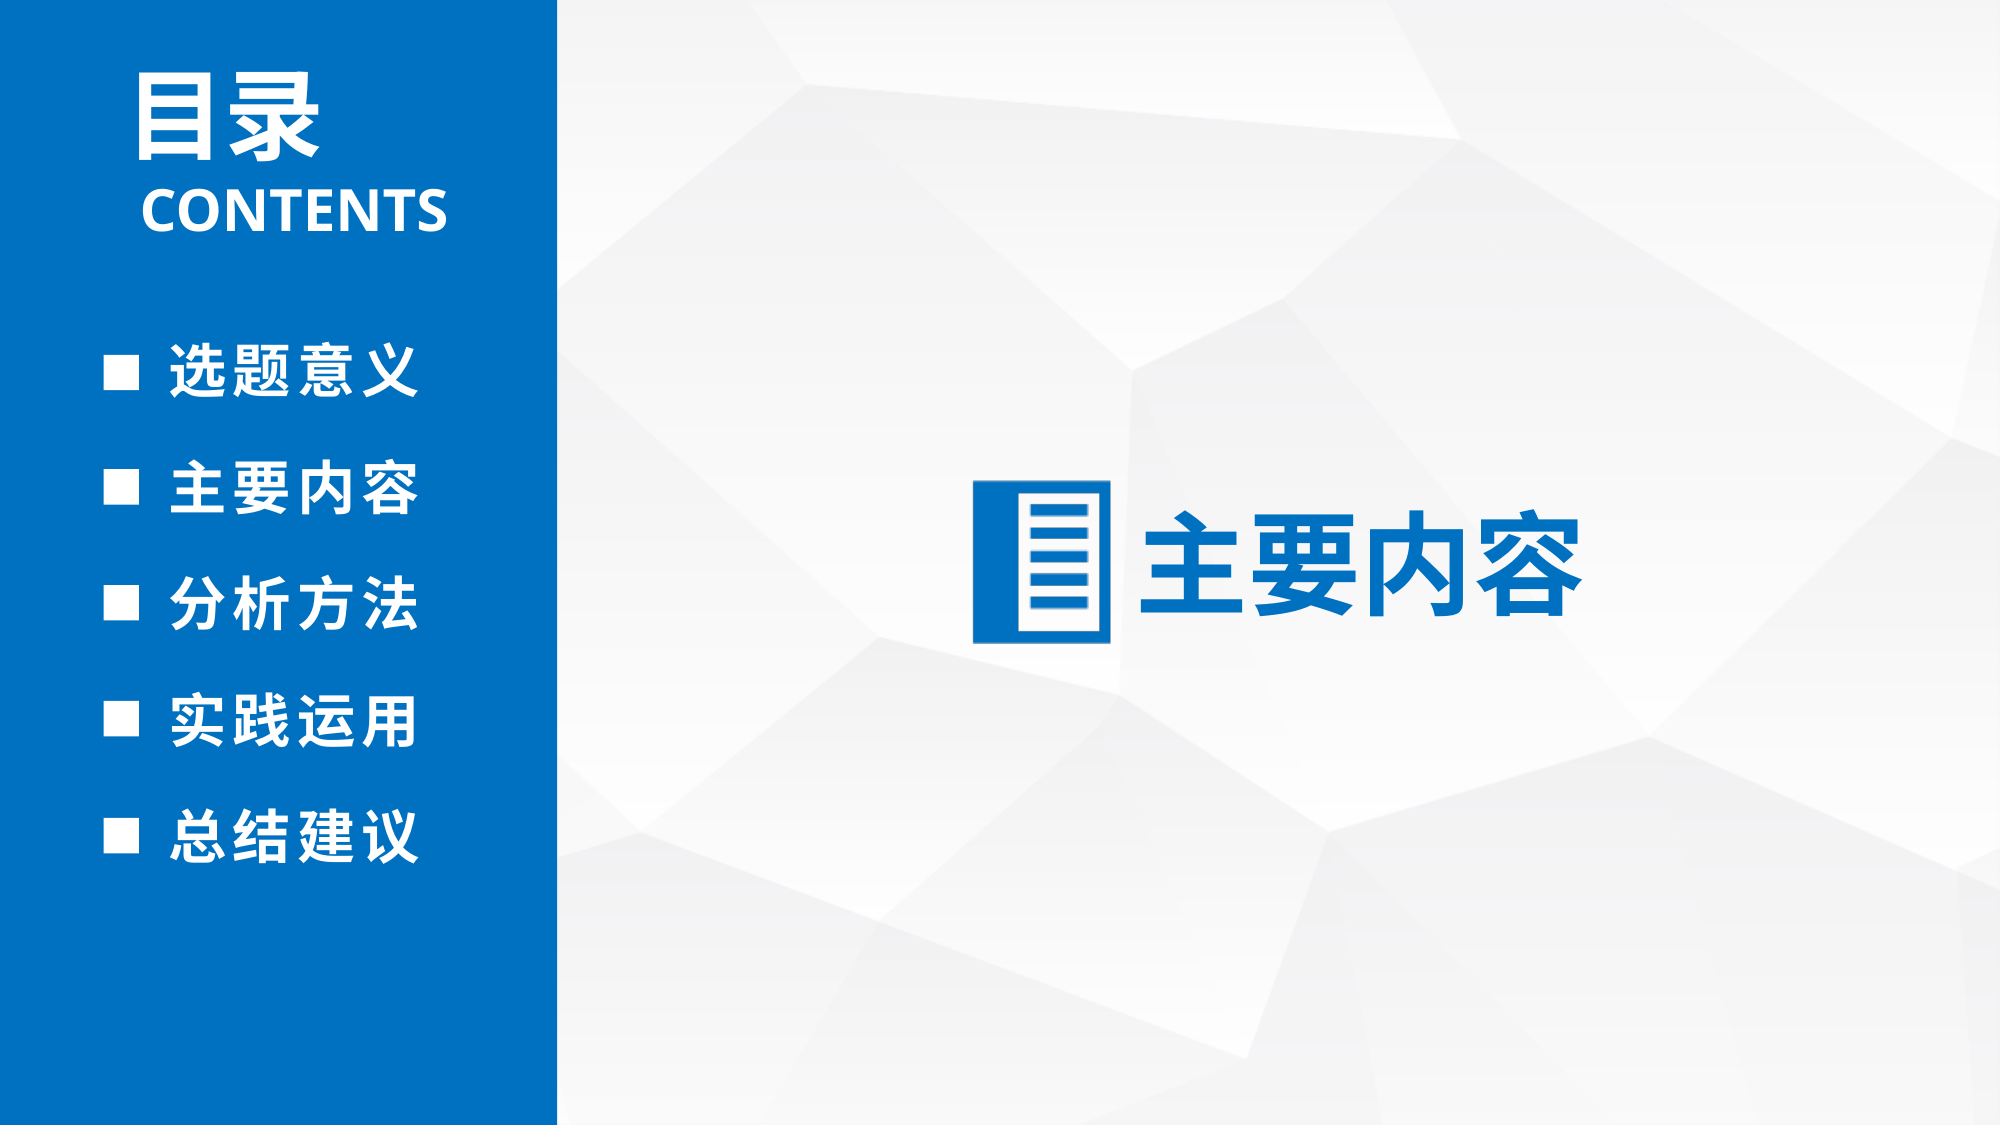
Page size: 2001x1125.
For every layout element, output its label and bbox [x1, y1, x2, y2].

text_box [103, 443, 443, 530]
text_box [103, 559, 443, 646]
text_box [103, 326, 443, 413]
text_box [72, 45, 485, 252]
text_box [950, 470, 1607, 655]
text_box [103, 676, 443, 763]
picture [0, 0, 2000, 1125]
text_box [103, 792, 443, 879]
